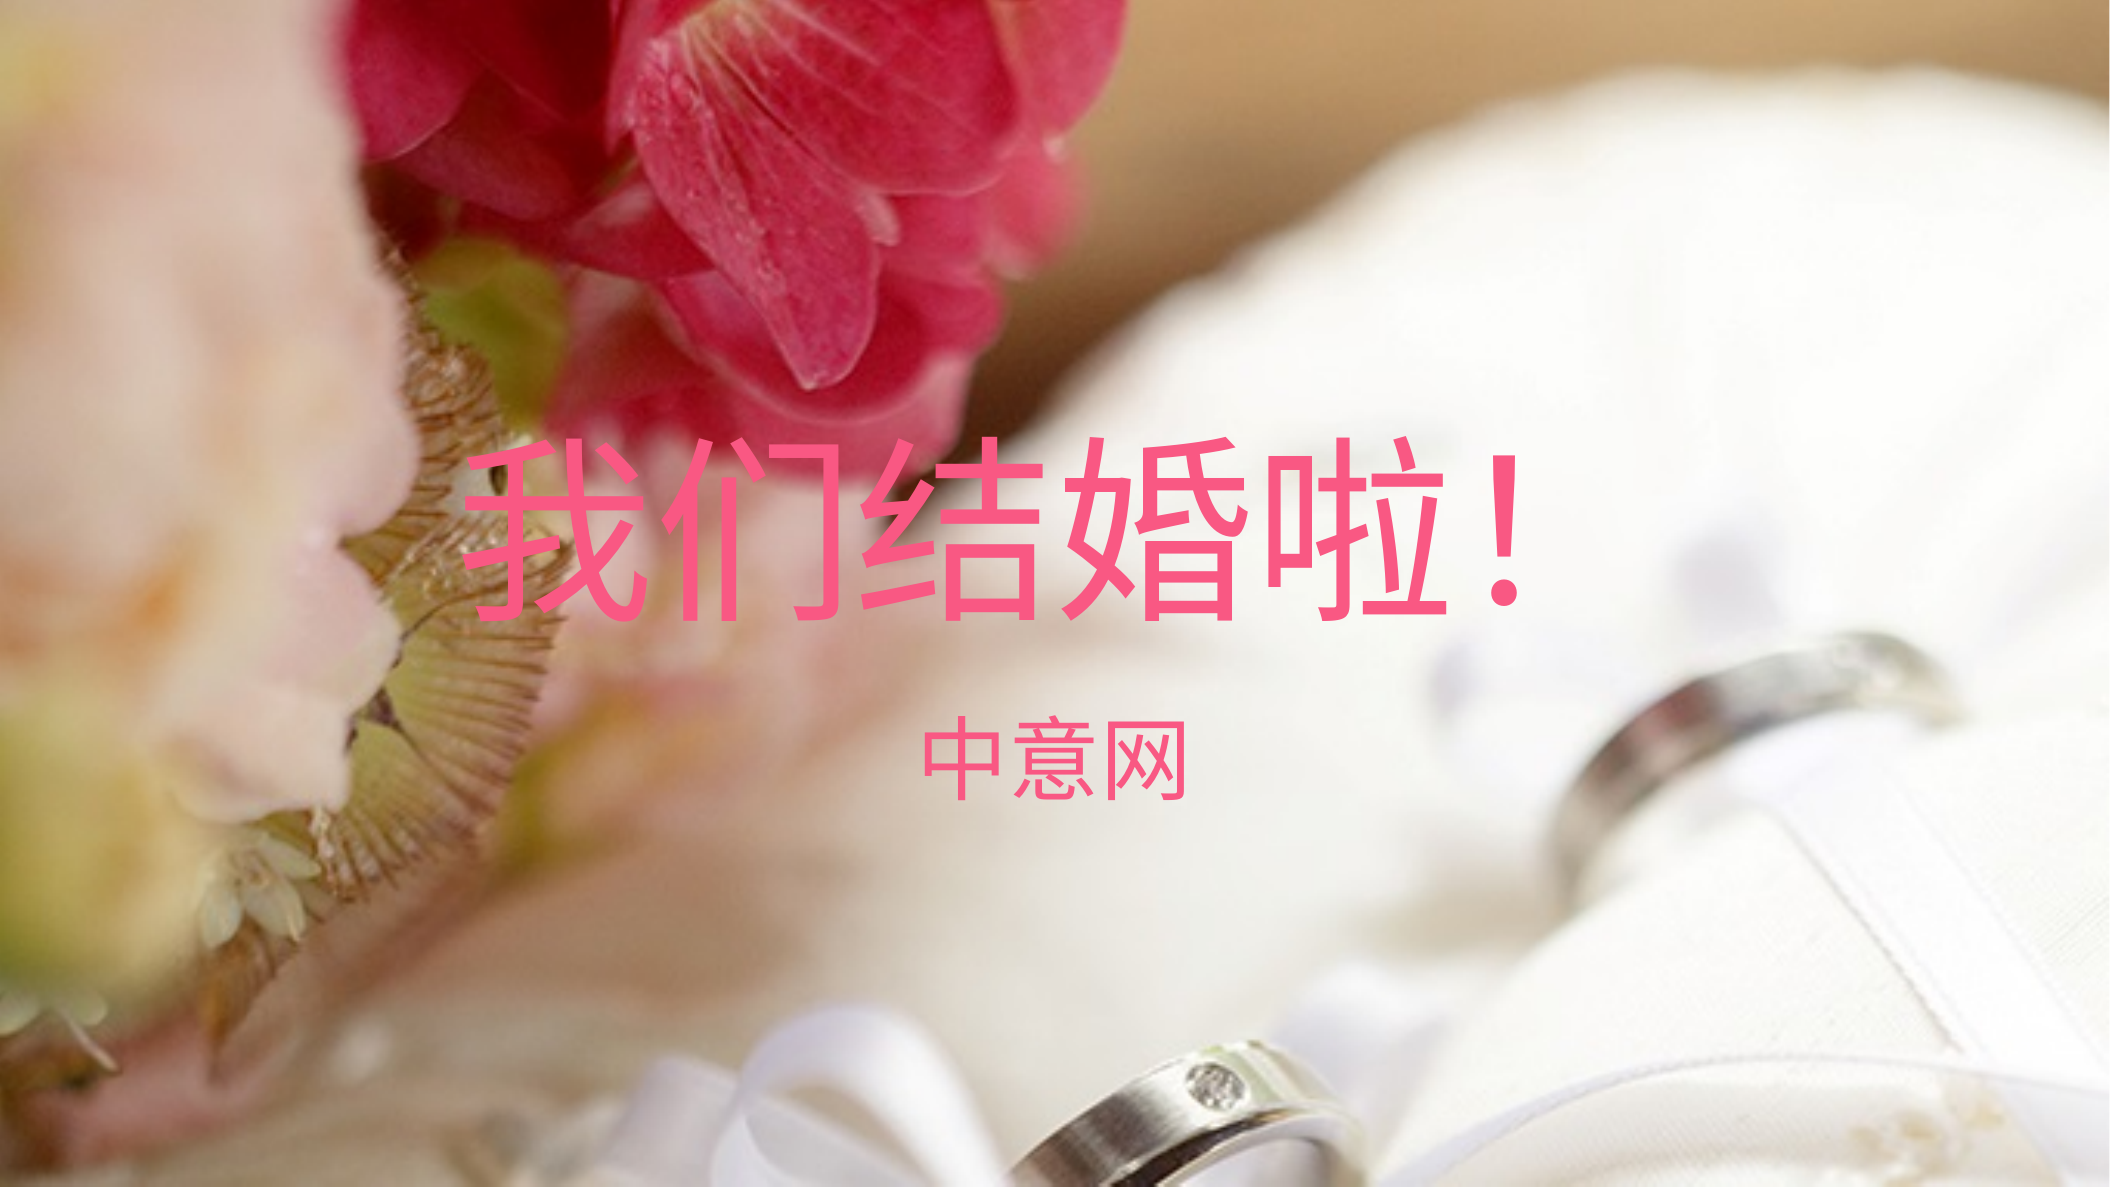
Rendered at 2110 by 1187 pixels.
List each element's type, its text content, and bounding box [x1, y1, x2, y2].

text_box 中意网 [633, 696, 1477, 818]
text_box [0, 0, 2110, 1187]
text_box 我们结婚啦！ [443, 400, 1666, 652]
